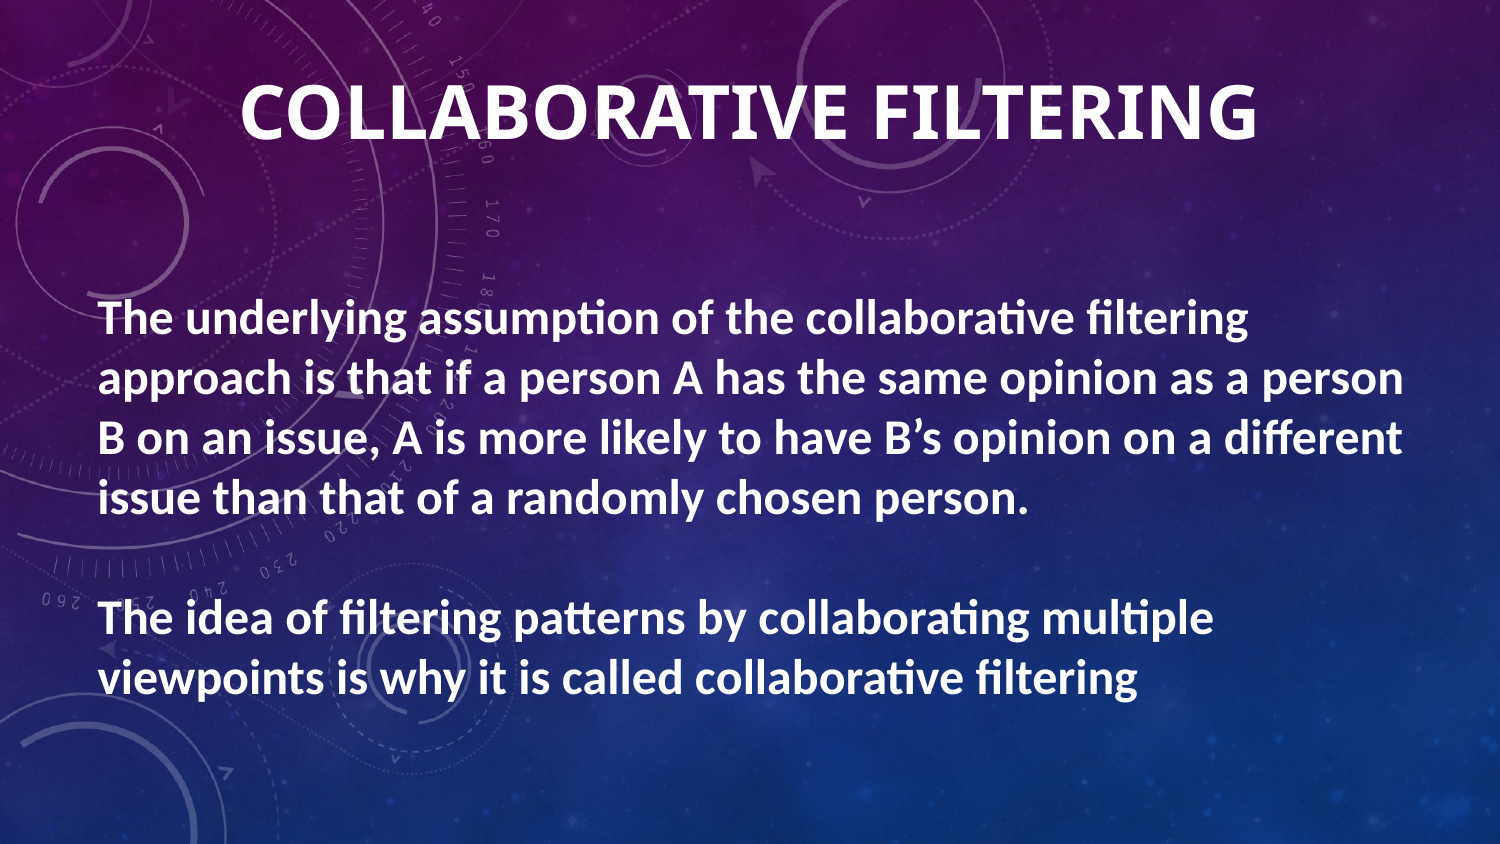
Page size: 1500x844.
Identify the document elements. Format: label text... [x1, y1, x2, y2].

title COLLABORATIVE FILTERING [51, 42, 1449, 170]
text_box The underlying assumption of the collaborative filtering approach is that if a person A has the same opinion as a person B on an issue, A is more likely to have B’s opinion on a different issue than that of a randomly chosen person. The idea of filtering patterns by collaborating multiple viewpoints is why it is called collaborative filtering [82, 269, 1449, 797]
picture [0, 0, 1500, 844]
